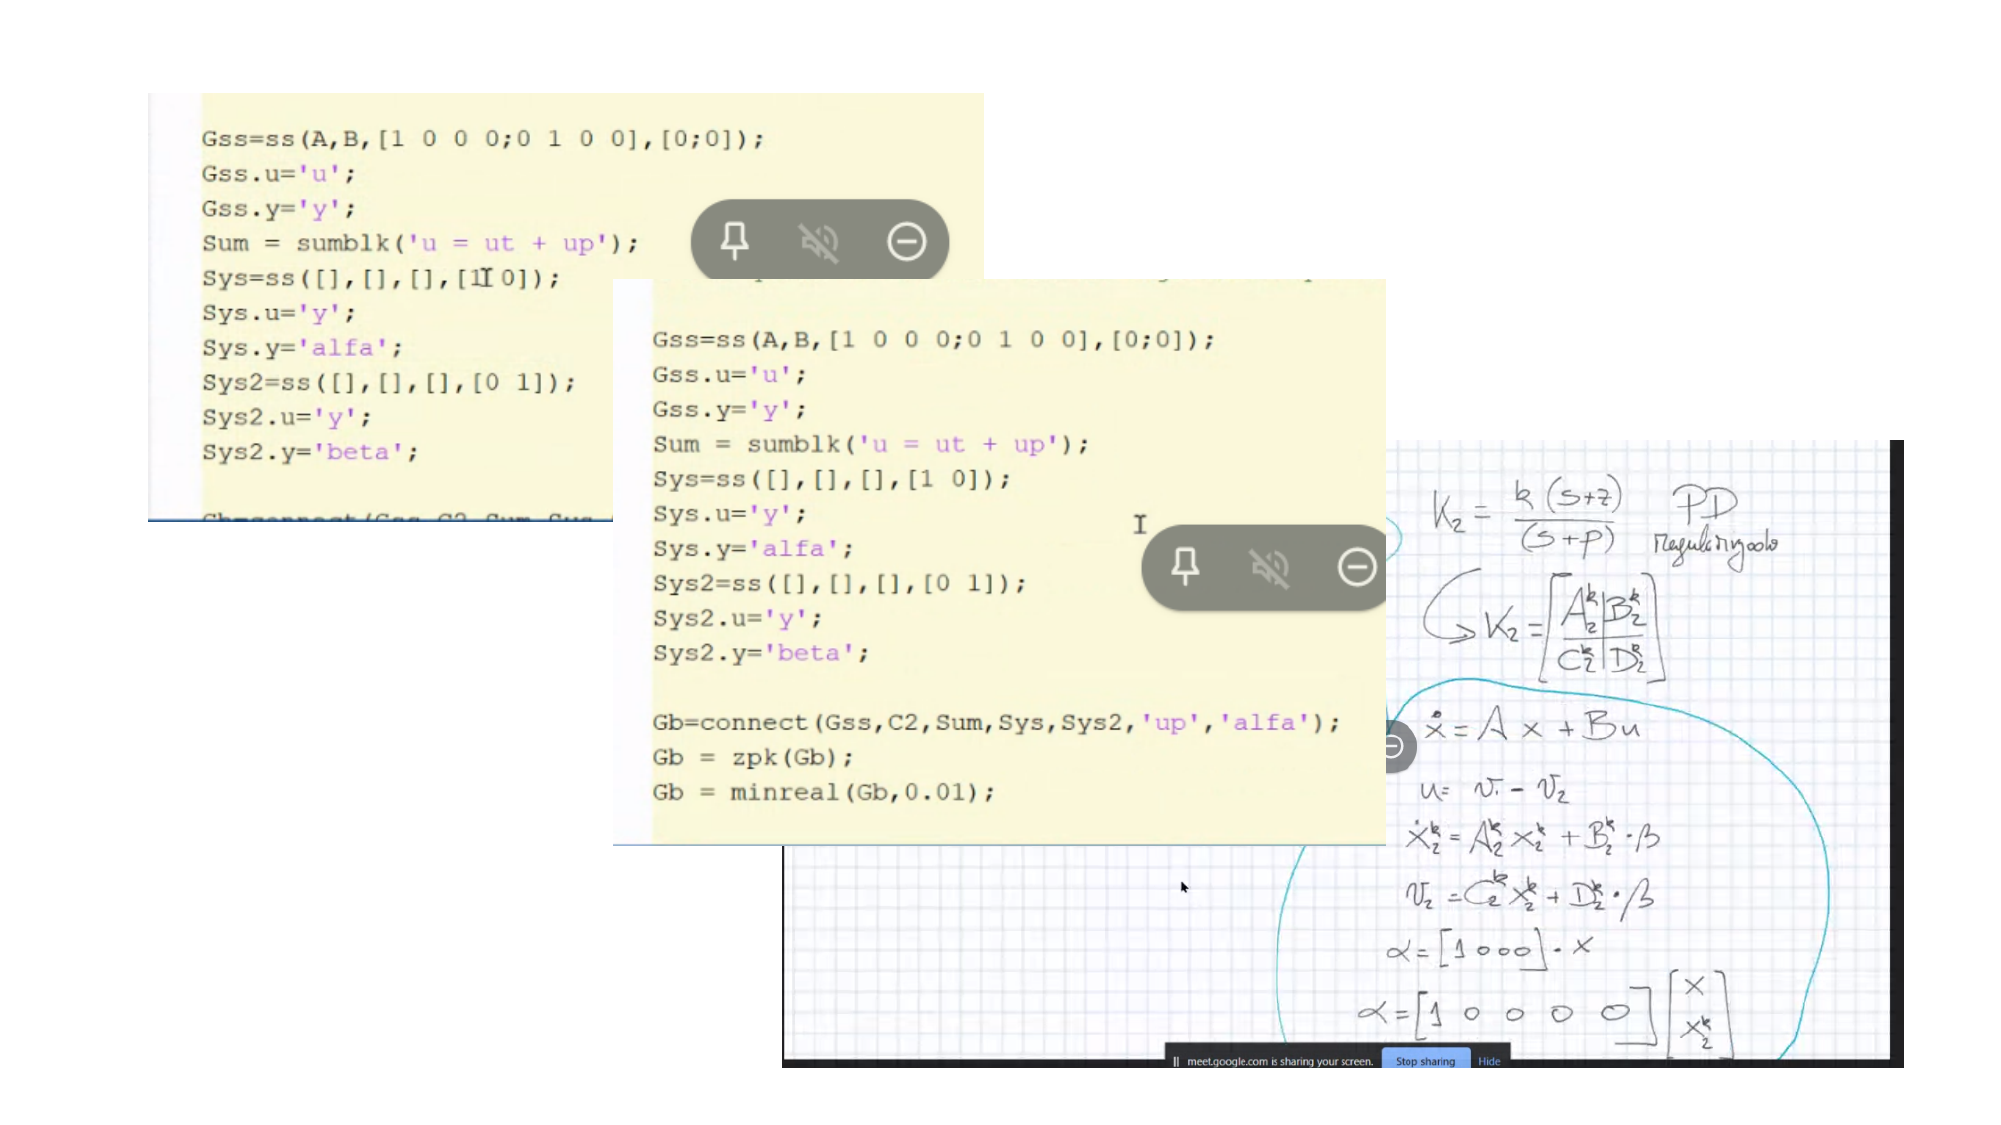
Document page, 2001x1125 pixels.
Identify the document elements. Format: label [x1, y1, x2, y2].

picture [148, 93, 1904, 1068]
